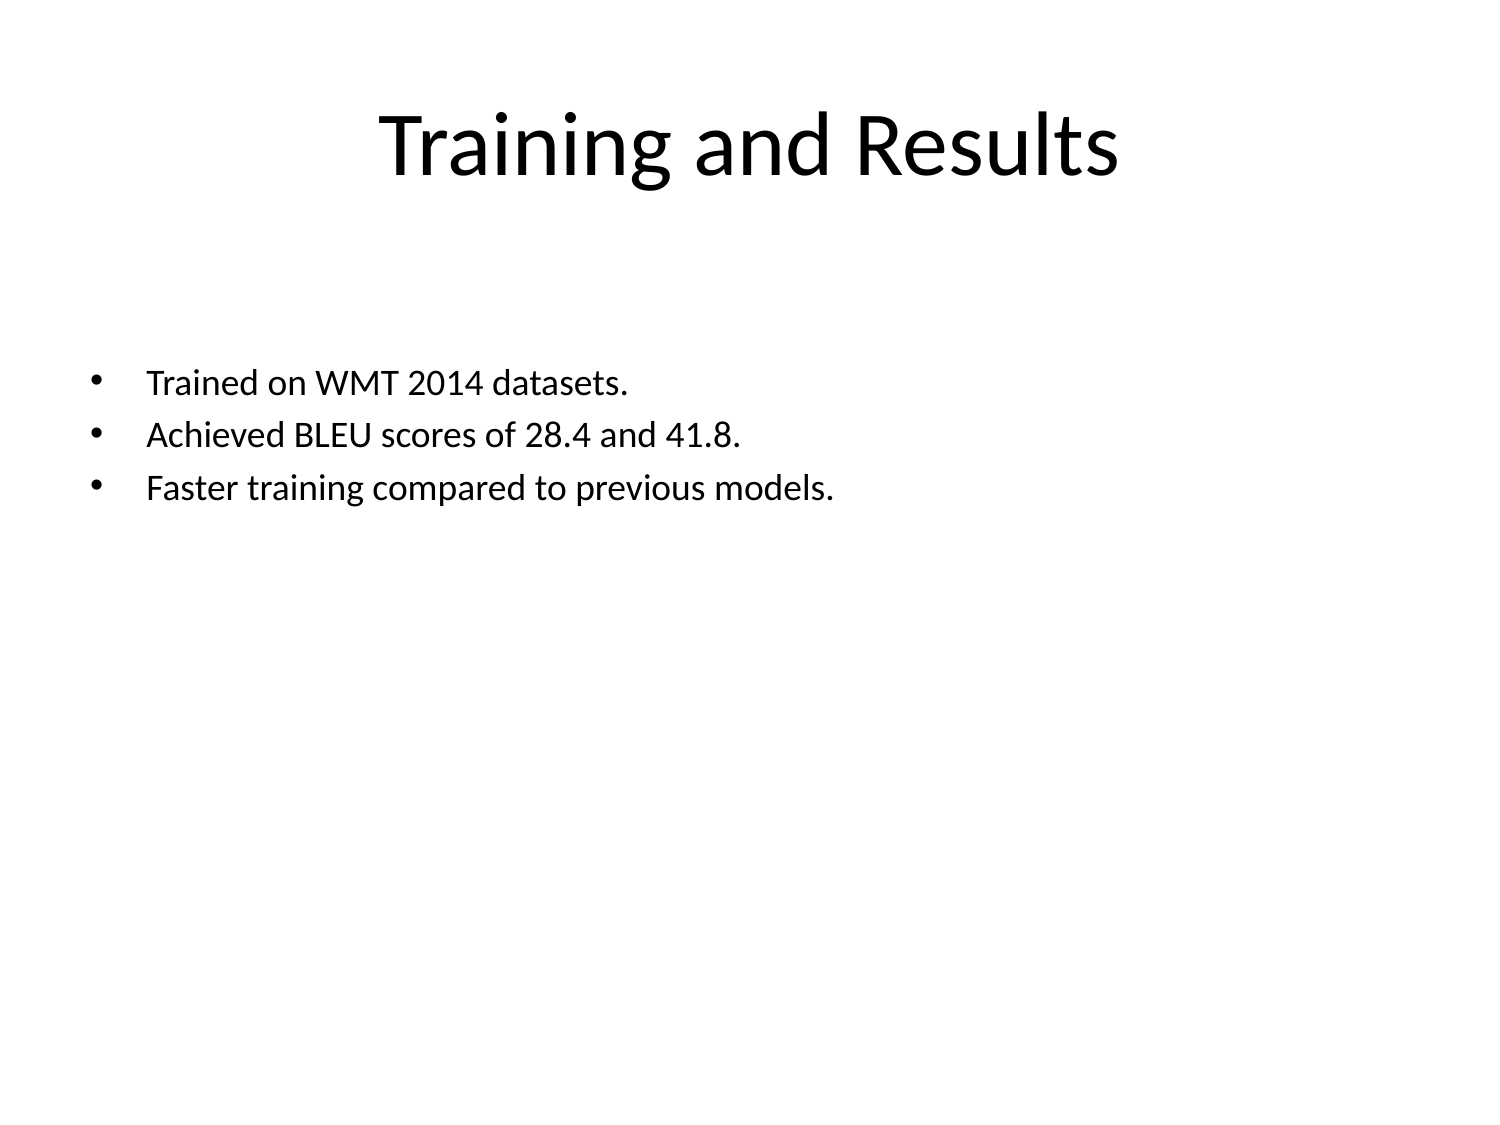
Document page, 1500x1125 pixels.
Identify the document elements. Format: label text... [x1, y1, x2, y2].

title Training and Results [75, 45, 1425, 233]
list Trained on WMT 2014 datasets. Achieved BLEU scores of 28.4 and 41.8. Faster training compared to previous models. [75, 262, 1425, 1005]
